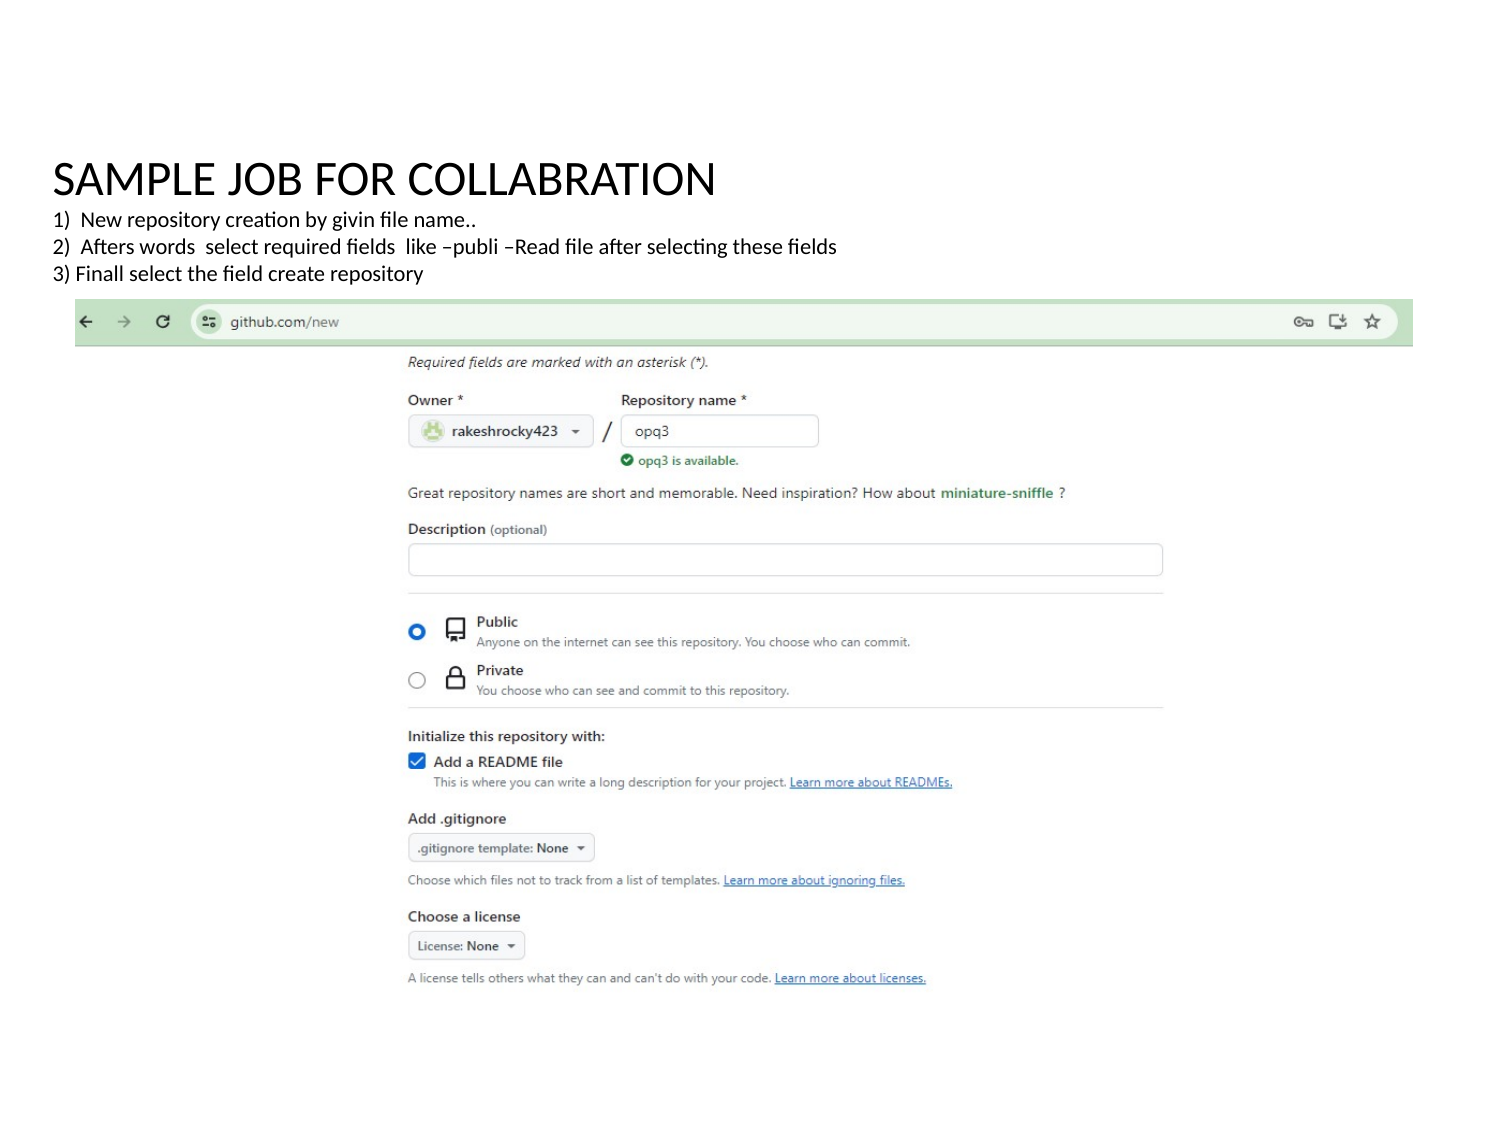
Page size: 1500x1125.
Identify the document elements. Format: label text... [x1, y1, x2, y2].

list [74, 299, 1413, 1004]
title SAMPLE JOB FOR COLLABRATION 1) New repository creation by givin file name.. 2) Afters words select required fields like –publi –Read file after selecting these fields 3) Finall select the field create repository [37, 137, 1438, 413]
